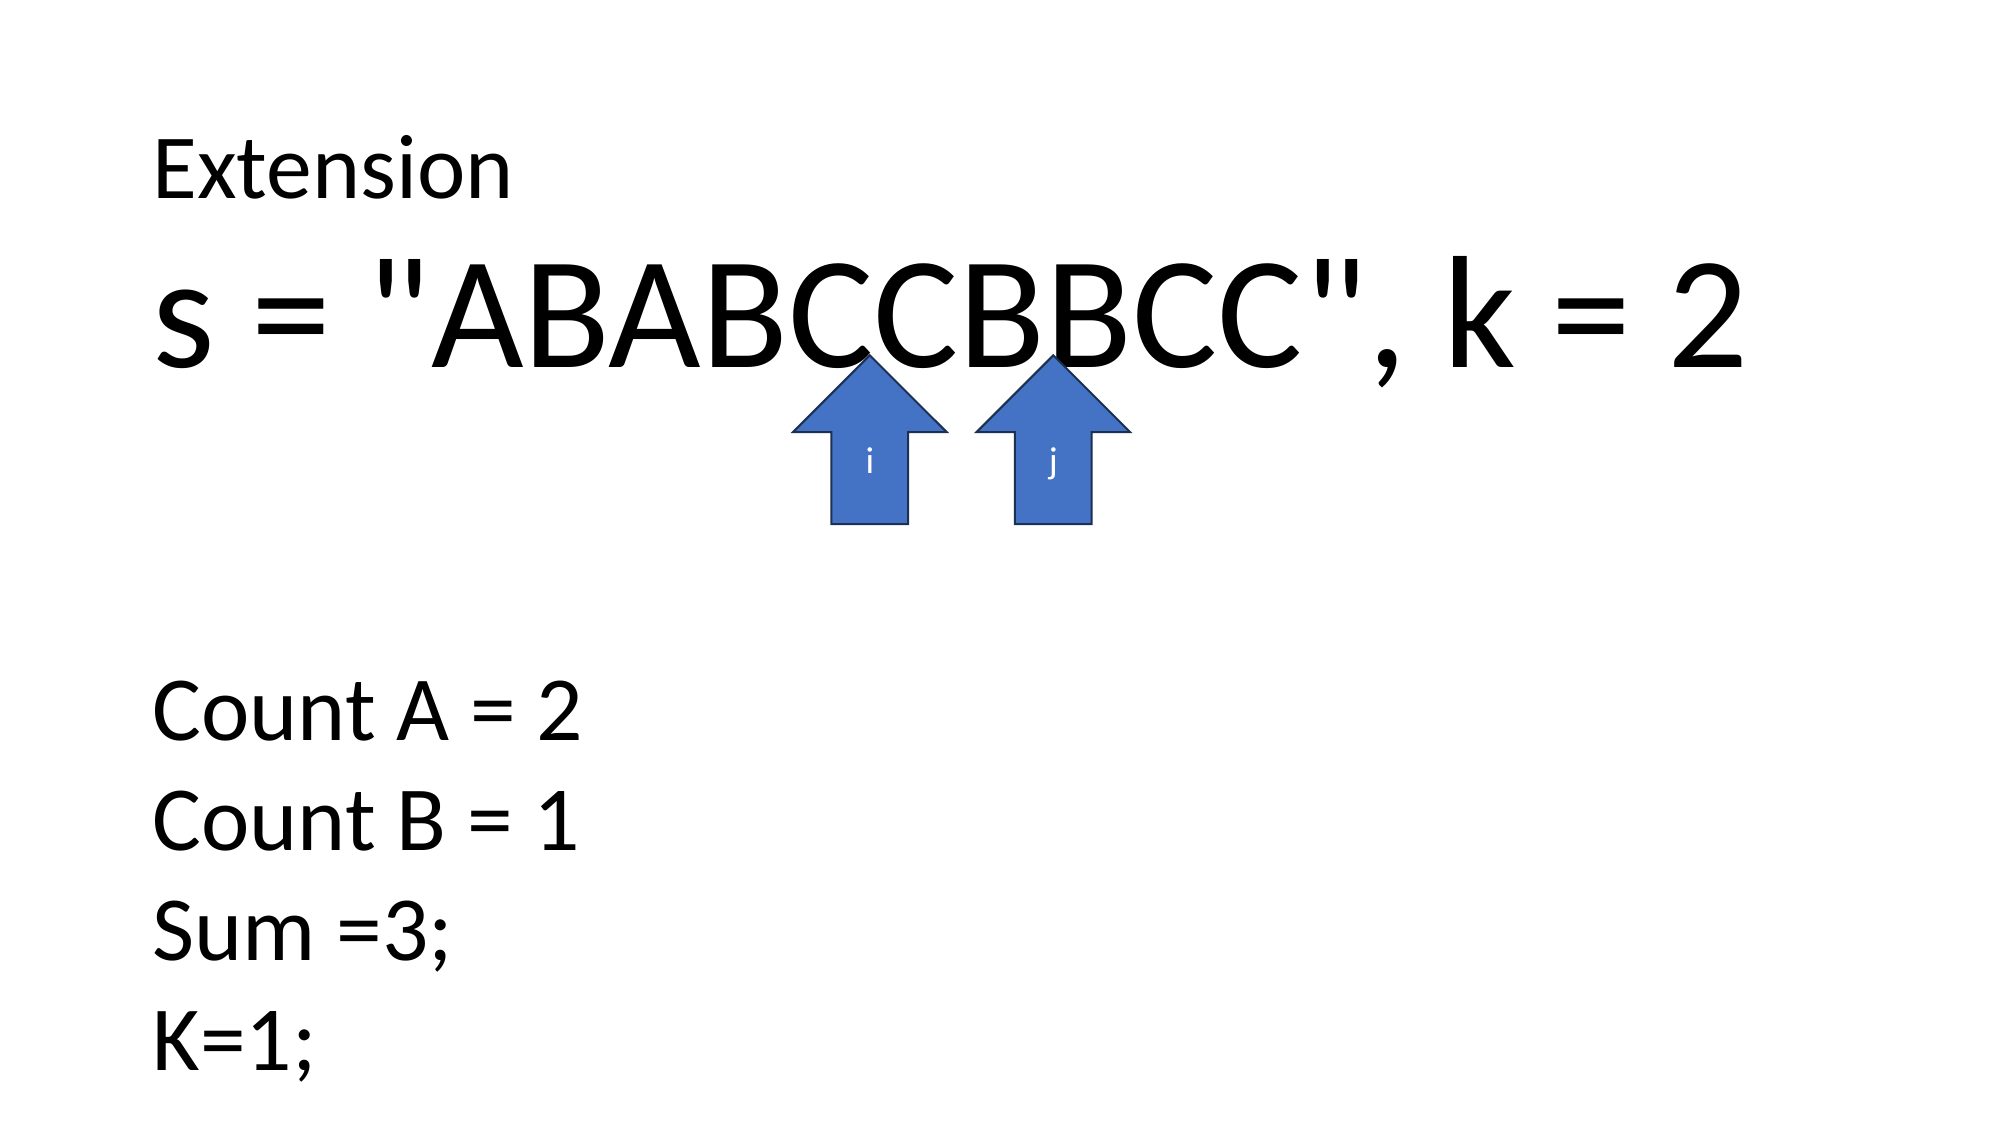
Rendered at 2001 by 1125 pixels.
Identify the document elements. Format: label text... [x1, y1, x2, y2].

list s = "ABABCCBBCC", k = 2 [137, 222, 1940, 517]
text_box Count A = 2 Count B = 1 Sum =3; K=1; [137, 641, 806, 1097]
text_box i [793, 355, 947, 525]
title Extension [137, 59, 1863, 222]
text_box j [976, 355, 1131, 525]
